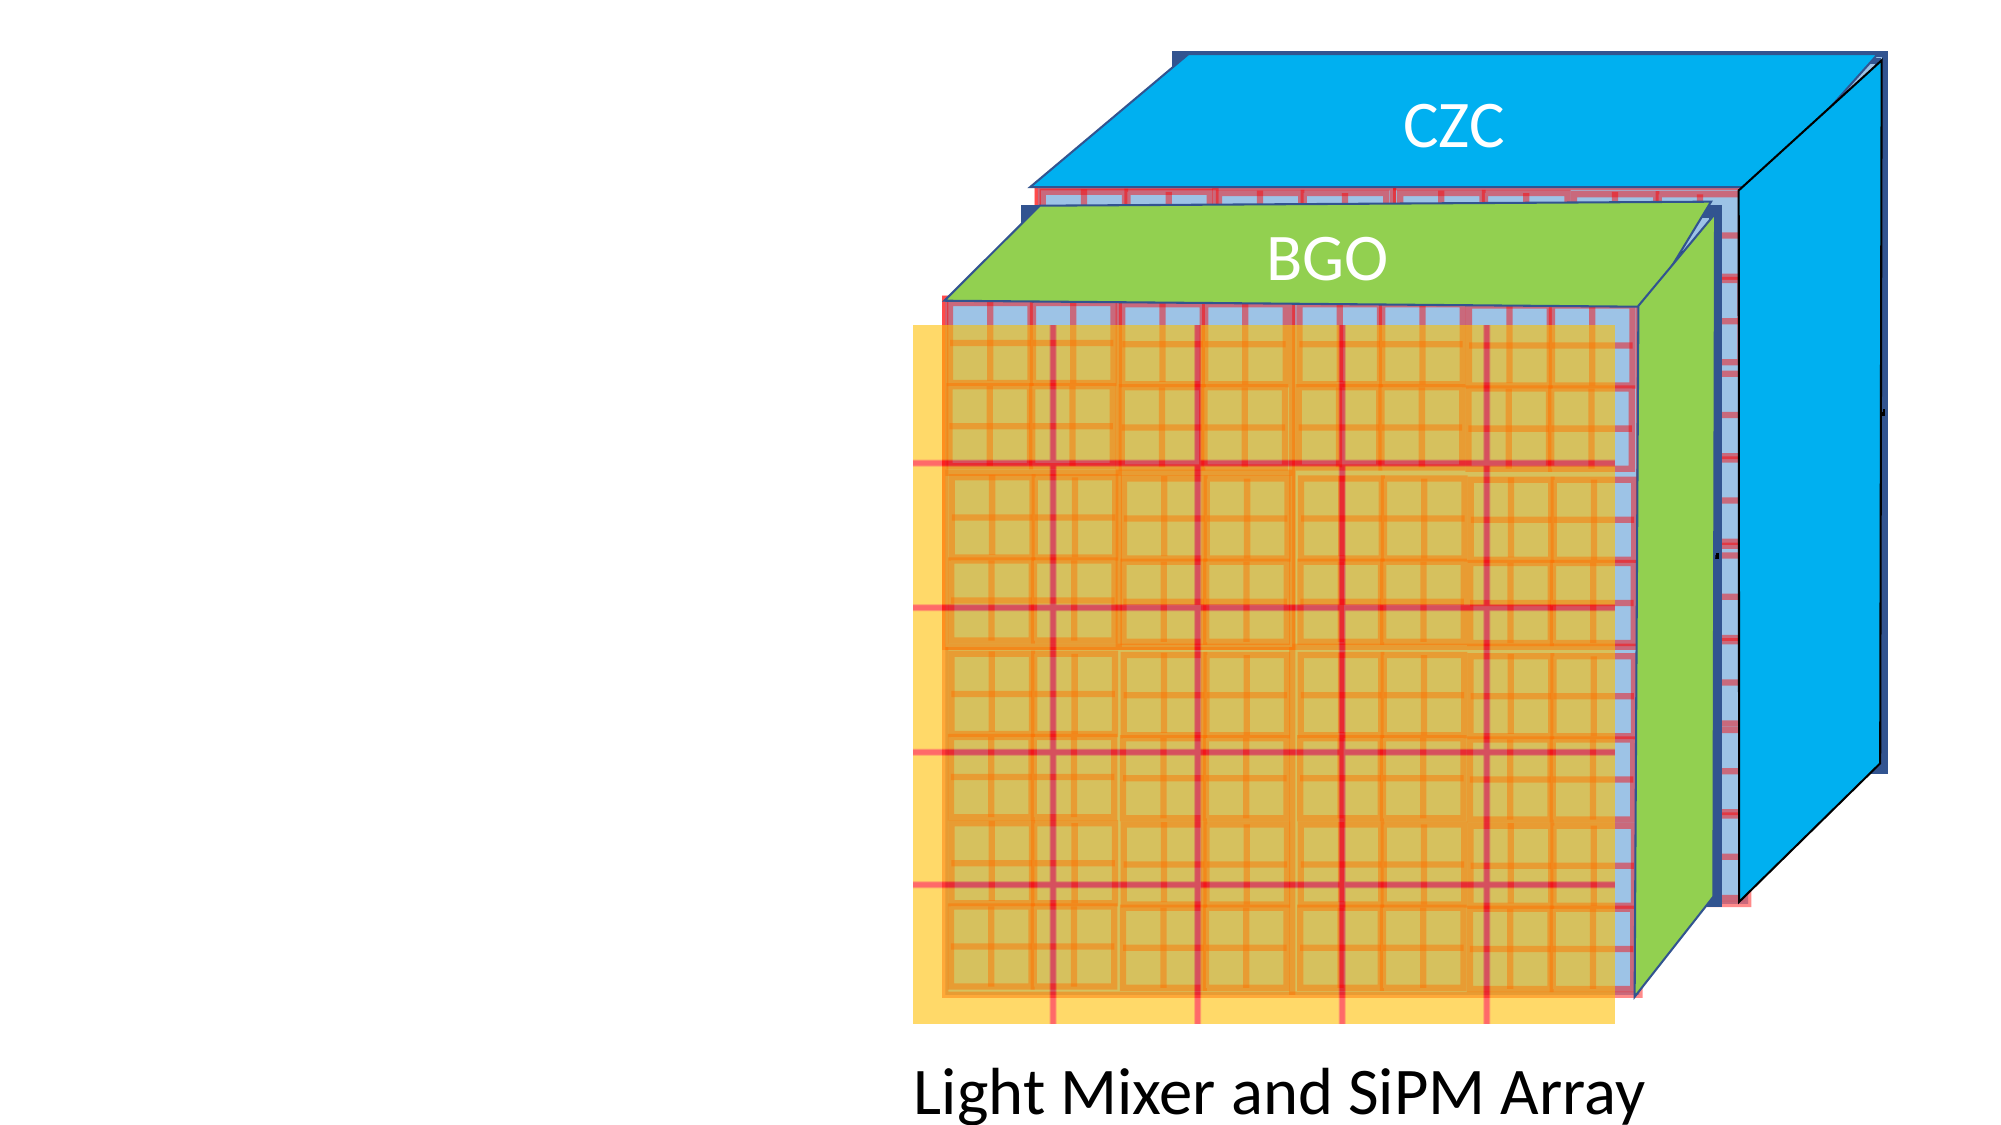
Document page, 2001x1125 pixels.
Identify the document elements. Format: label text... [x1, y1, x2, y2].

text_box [1037, 187, 1749, 904]
picture [913, 325, 1615, 1024]
text_box Light Mixer and SiPM Array [899, 1040, 1661, 1125]
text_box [944, 201, 1736, 995]
text_box CZC [1027, 64, 1174, 189]
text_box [1174, 54, 1886, 771]
text_box [1749, 771, 1874, 894]
